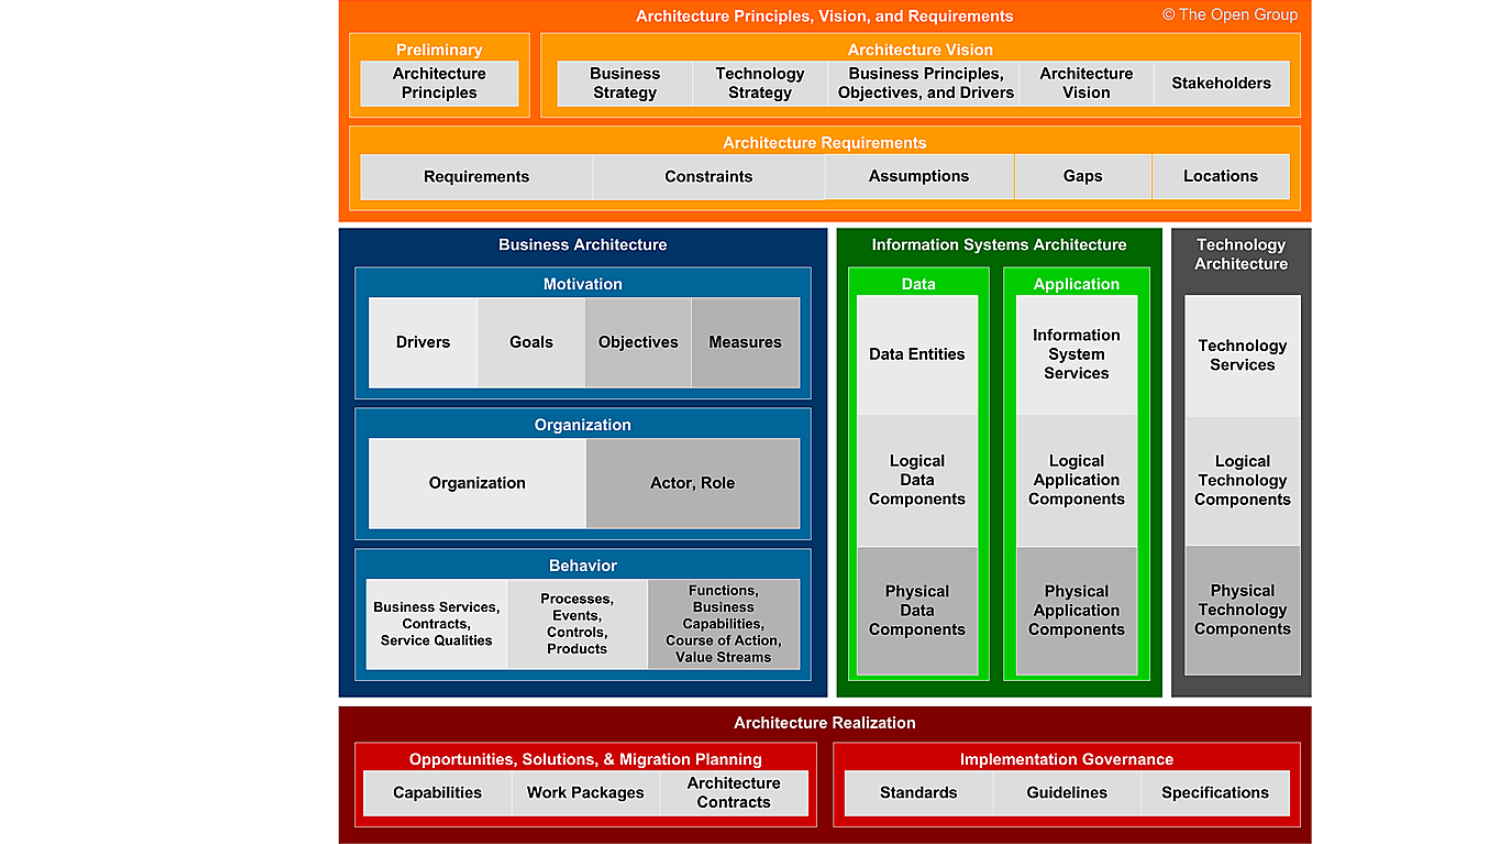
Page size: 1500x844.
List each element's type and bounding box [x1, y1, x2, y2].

picture [337, 0, 1312, 844]
